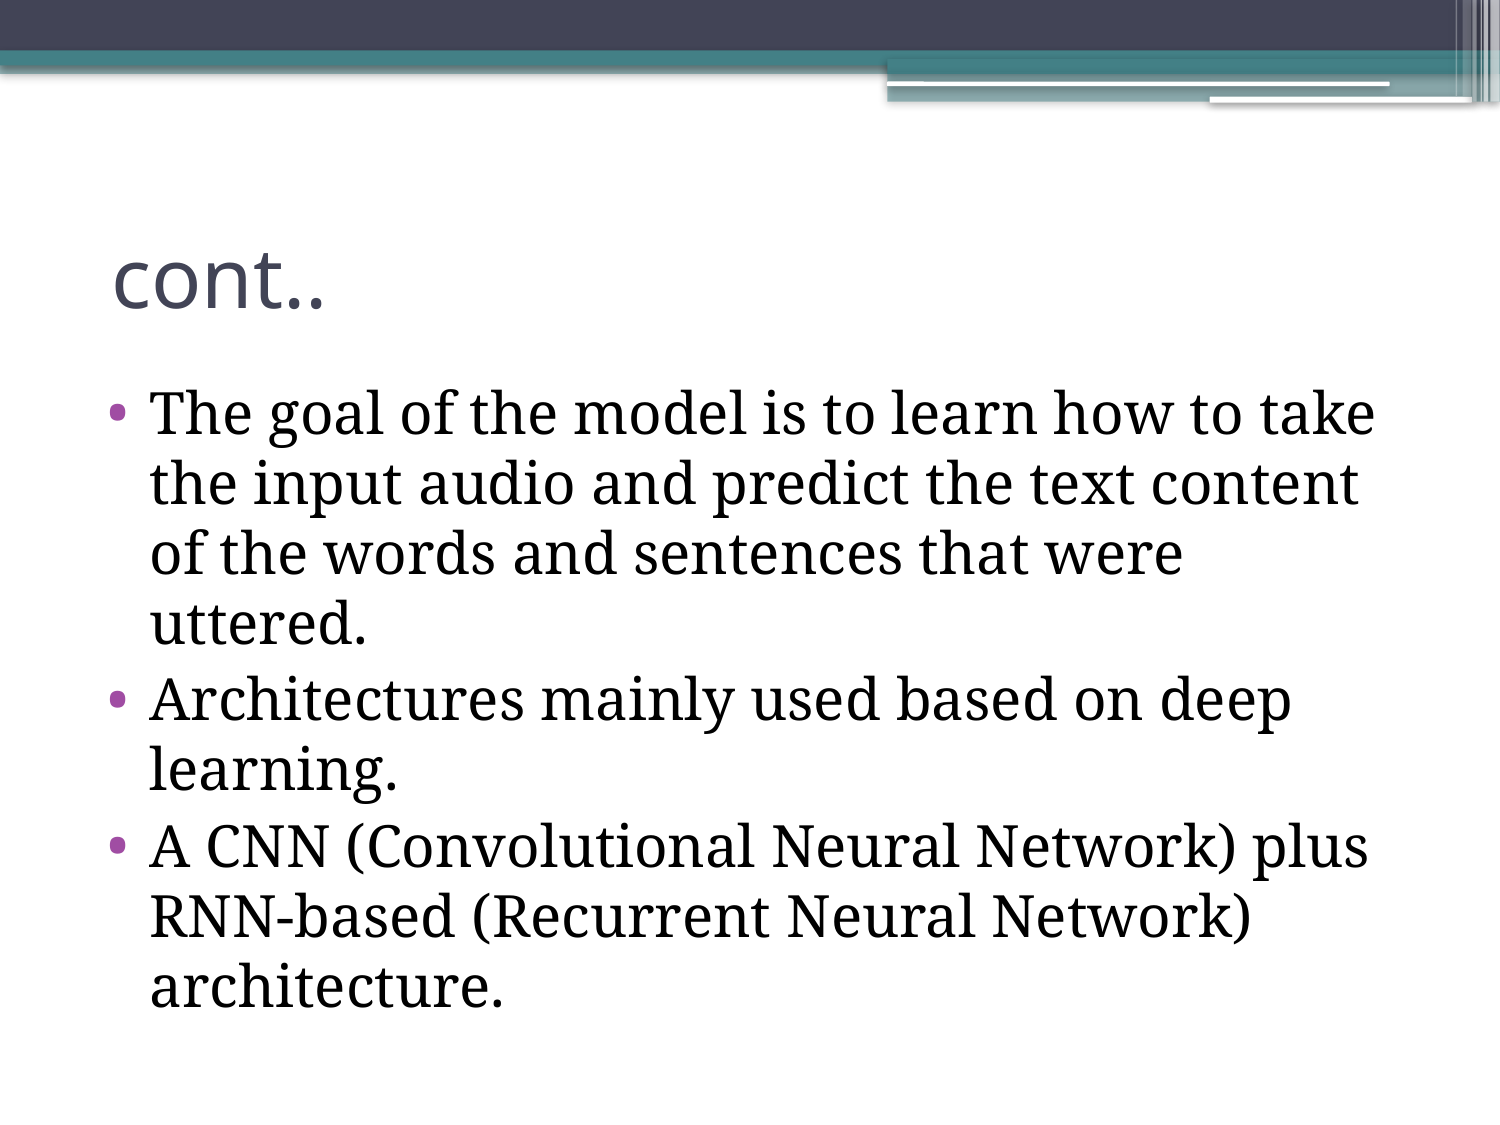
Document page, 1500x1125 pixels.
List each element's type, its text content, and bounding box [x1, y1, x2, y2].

list The goal of the model is to learn how to take the input audio and predict the text content of the words and sentences that were uttered. Architectures mainly used based on deep learning. A CNN (Convolutional Neural Network) plus RNN-based (Recurrent Neural Network) architecture. [75, 368, 1425, 1079]
title cont.. [75, 187, 1425, 363]
